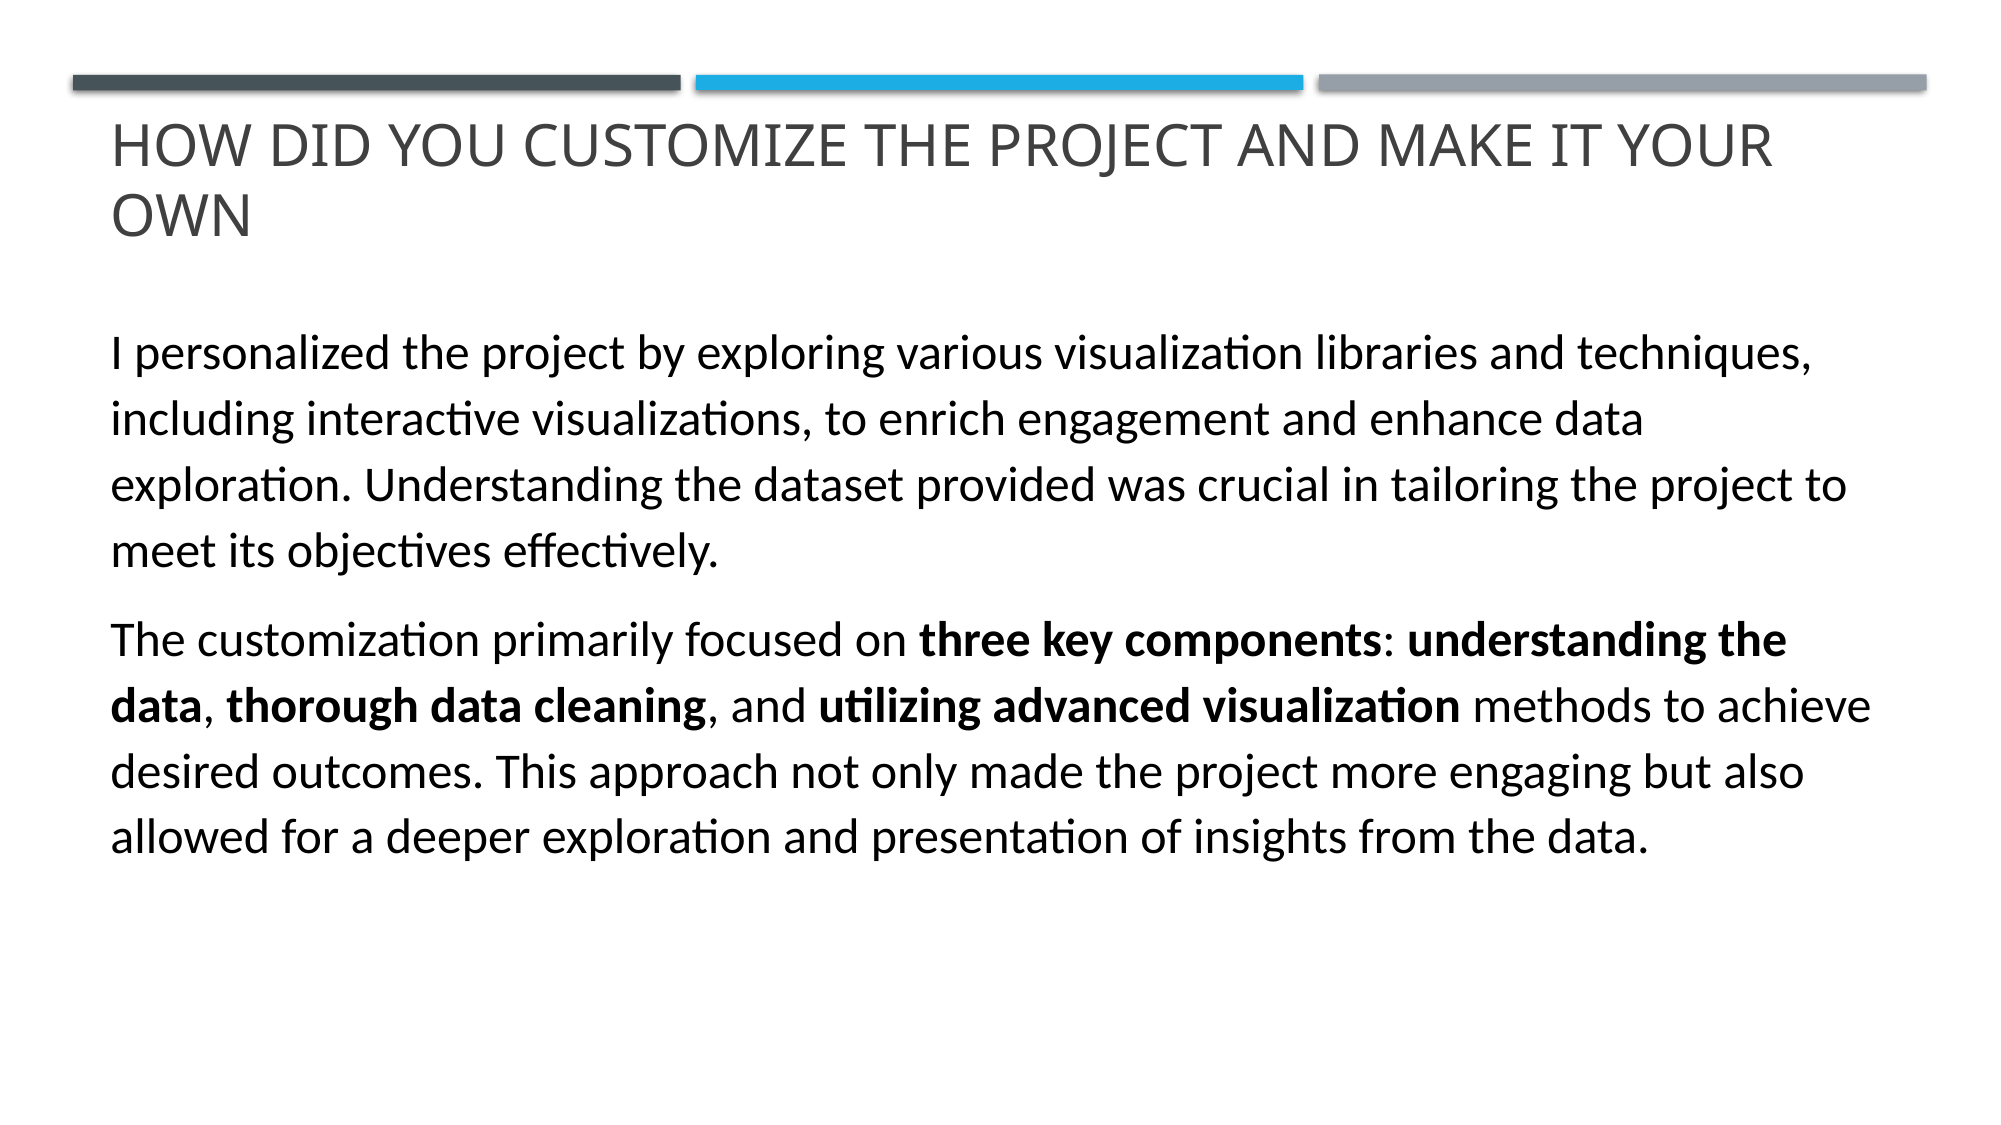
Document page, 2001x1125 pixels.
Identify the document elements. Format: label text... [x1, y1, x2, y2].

list I personalized the project by exploring various visualization libraries and techniques, including interactive visualizations, to enrich engagement and enhance data exploration. Understanding the dataset provided was crucial in tailoring the project to meet its objectives effectively. The customization primarily focused on three key components: understanding the data, thorough data cleaning, and utilizing advanced visualization methods to achieve desired outcomes. This approach not only made the project more engaging but also allowed for a deeper exploration and presentation of insights from the data. [95, 241, 1905, 937]
title How did you customize the project and make it your own [95, 81, 1905, 241]
